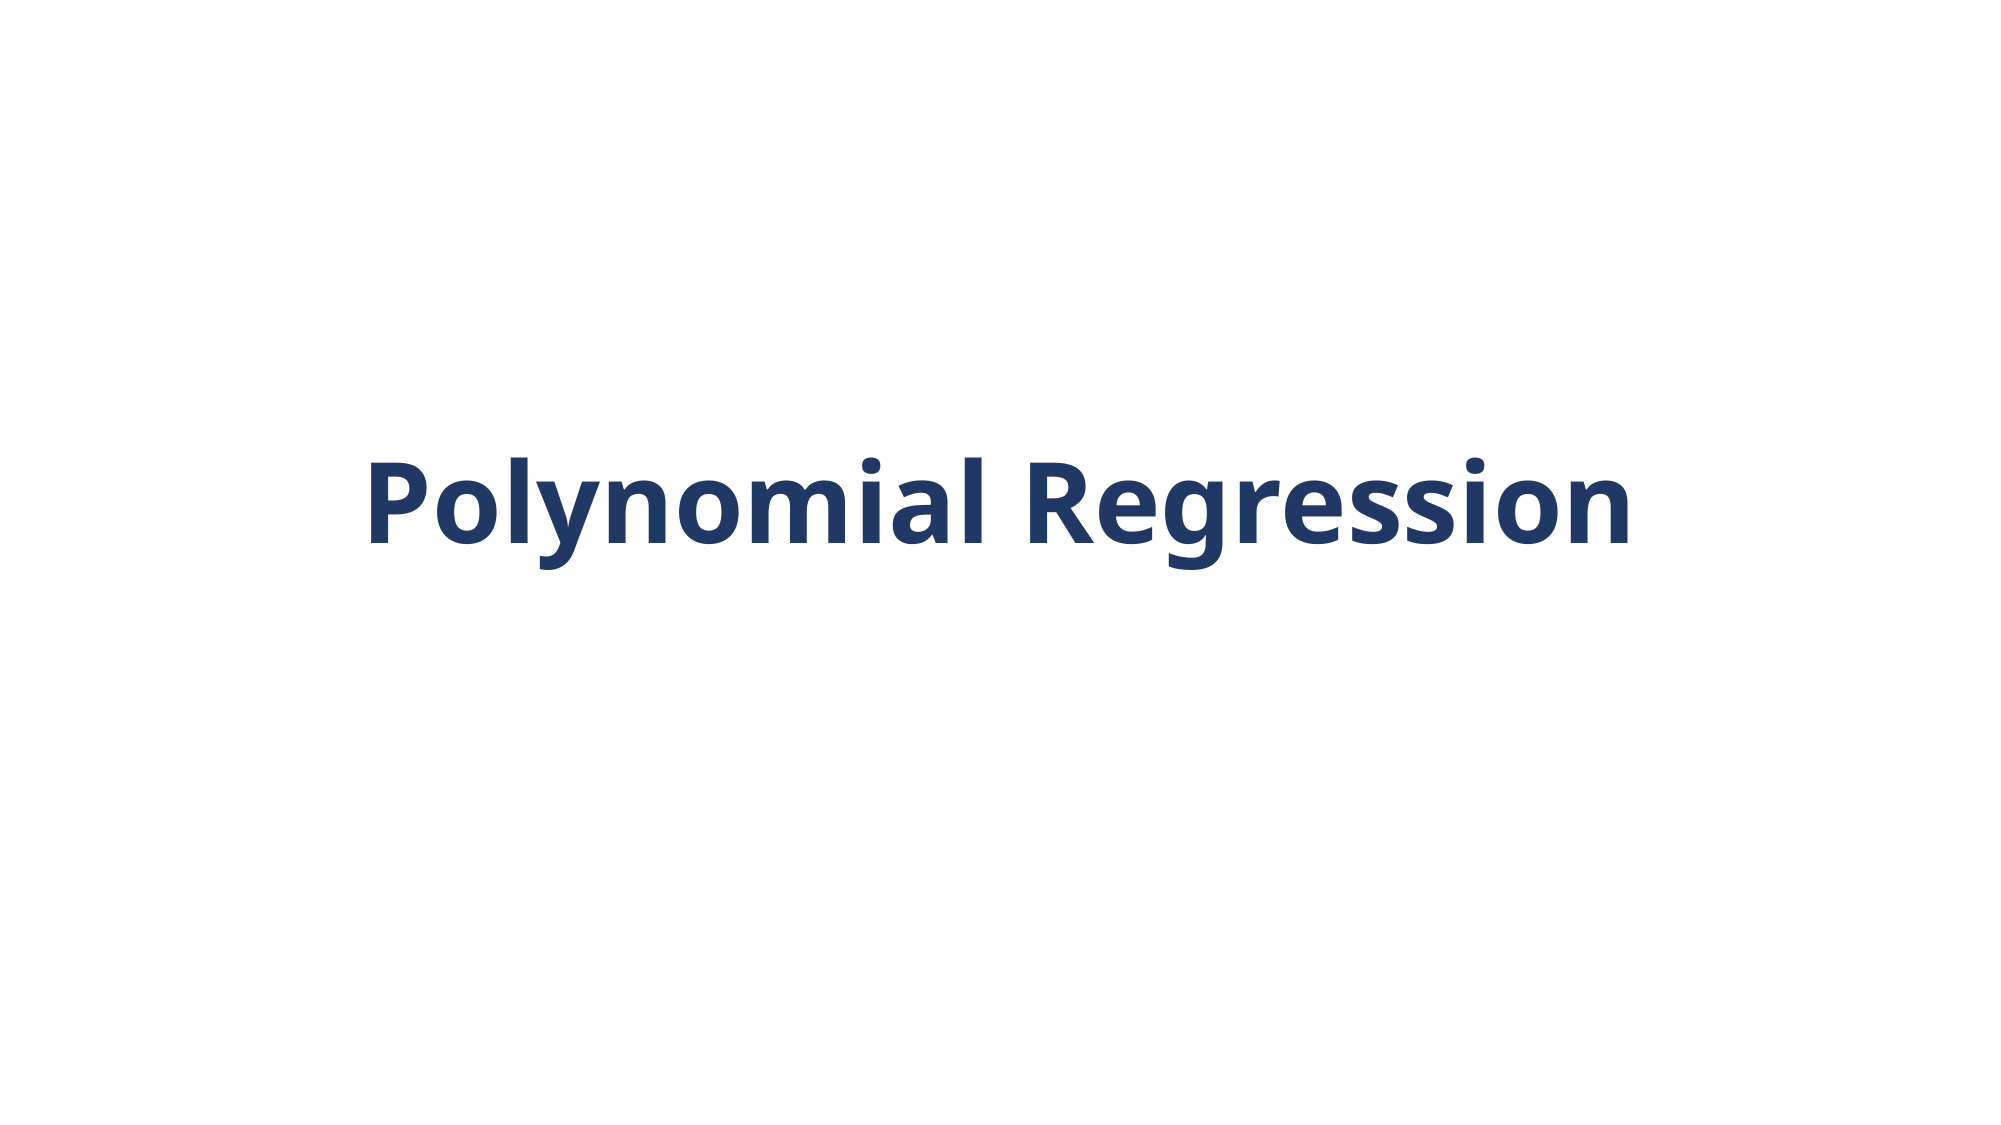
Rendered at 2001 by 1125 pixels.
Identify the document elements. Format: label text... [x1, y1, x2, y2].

title Polynomial Regression [249, 184, 1750, 576]
